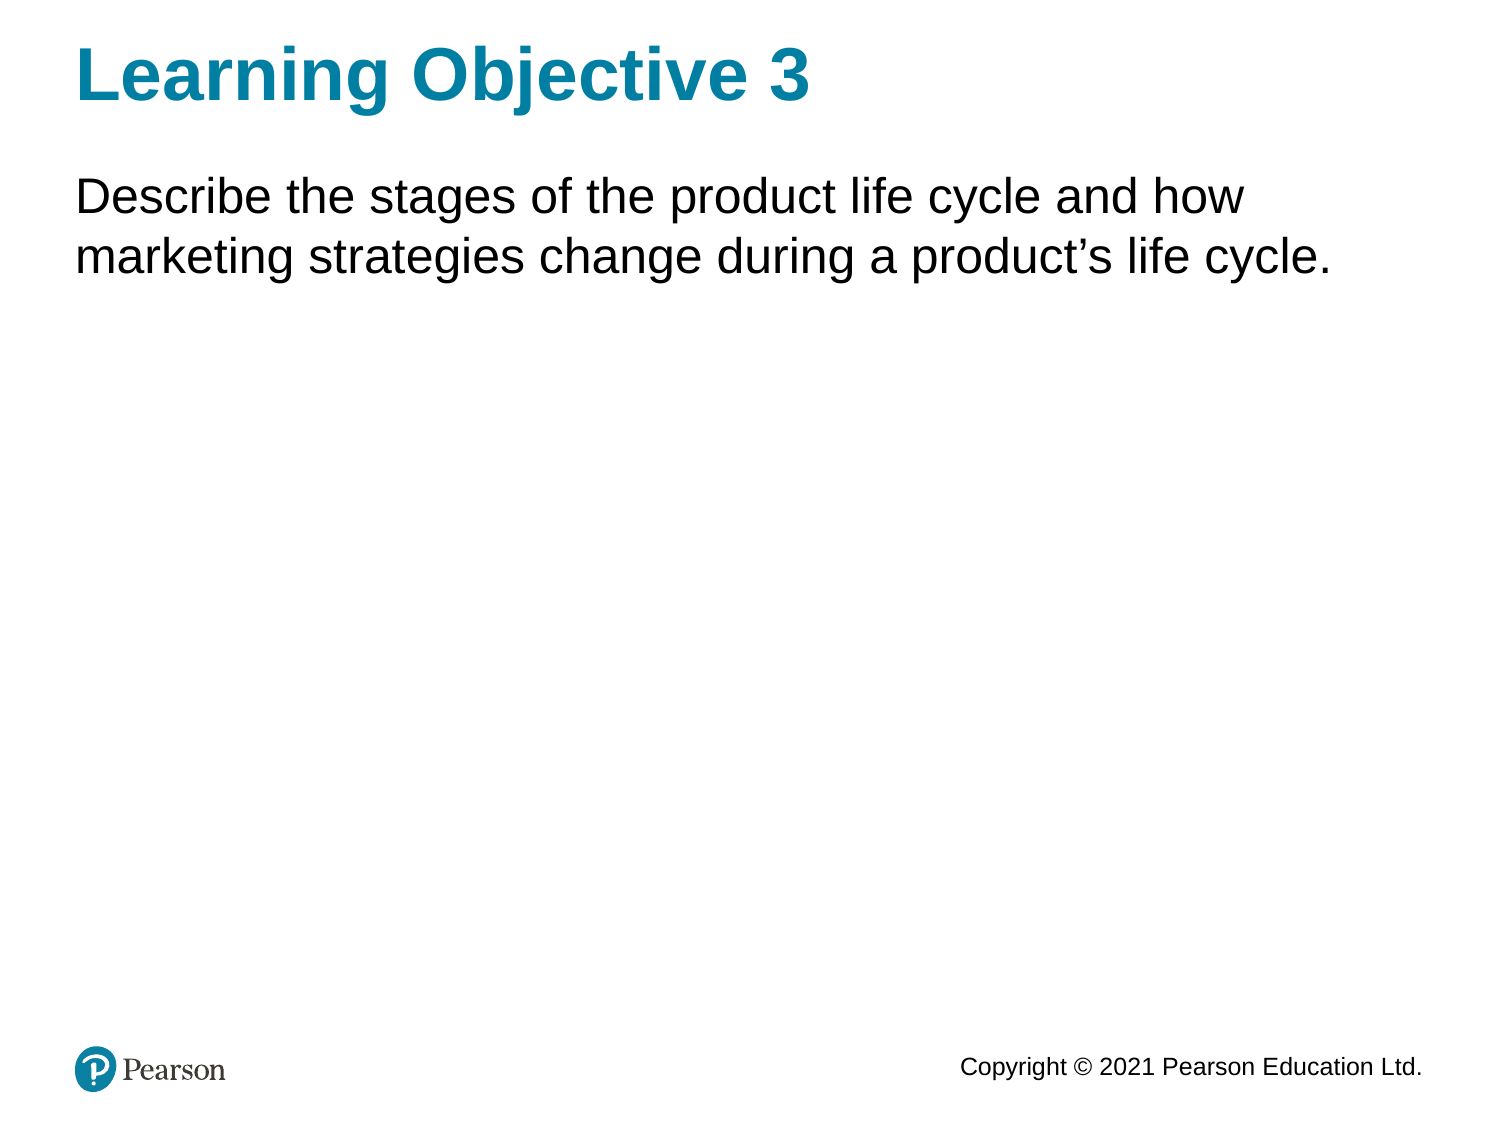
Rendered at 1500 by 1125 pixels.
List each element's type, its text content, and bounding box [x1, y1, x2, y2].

title Learning Objective 3 [75, 37, 1425, 116]
list Describe the stages of the product life cycle and how marketing strategies change during a product’s life cycle. [75, 163, 1425, 802]
